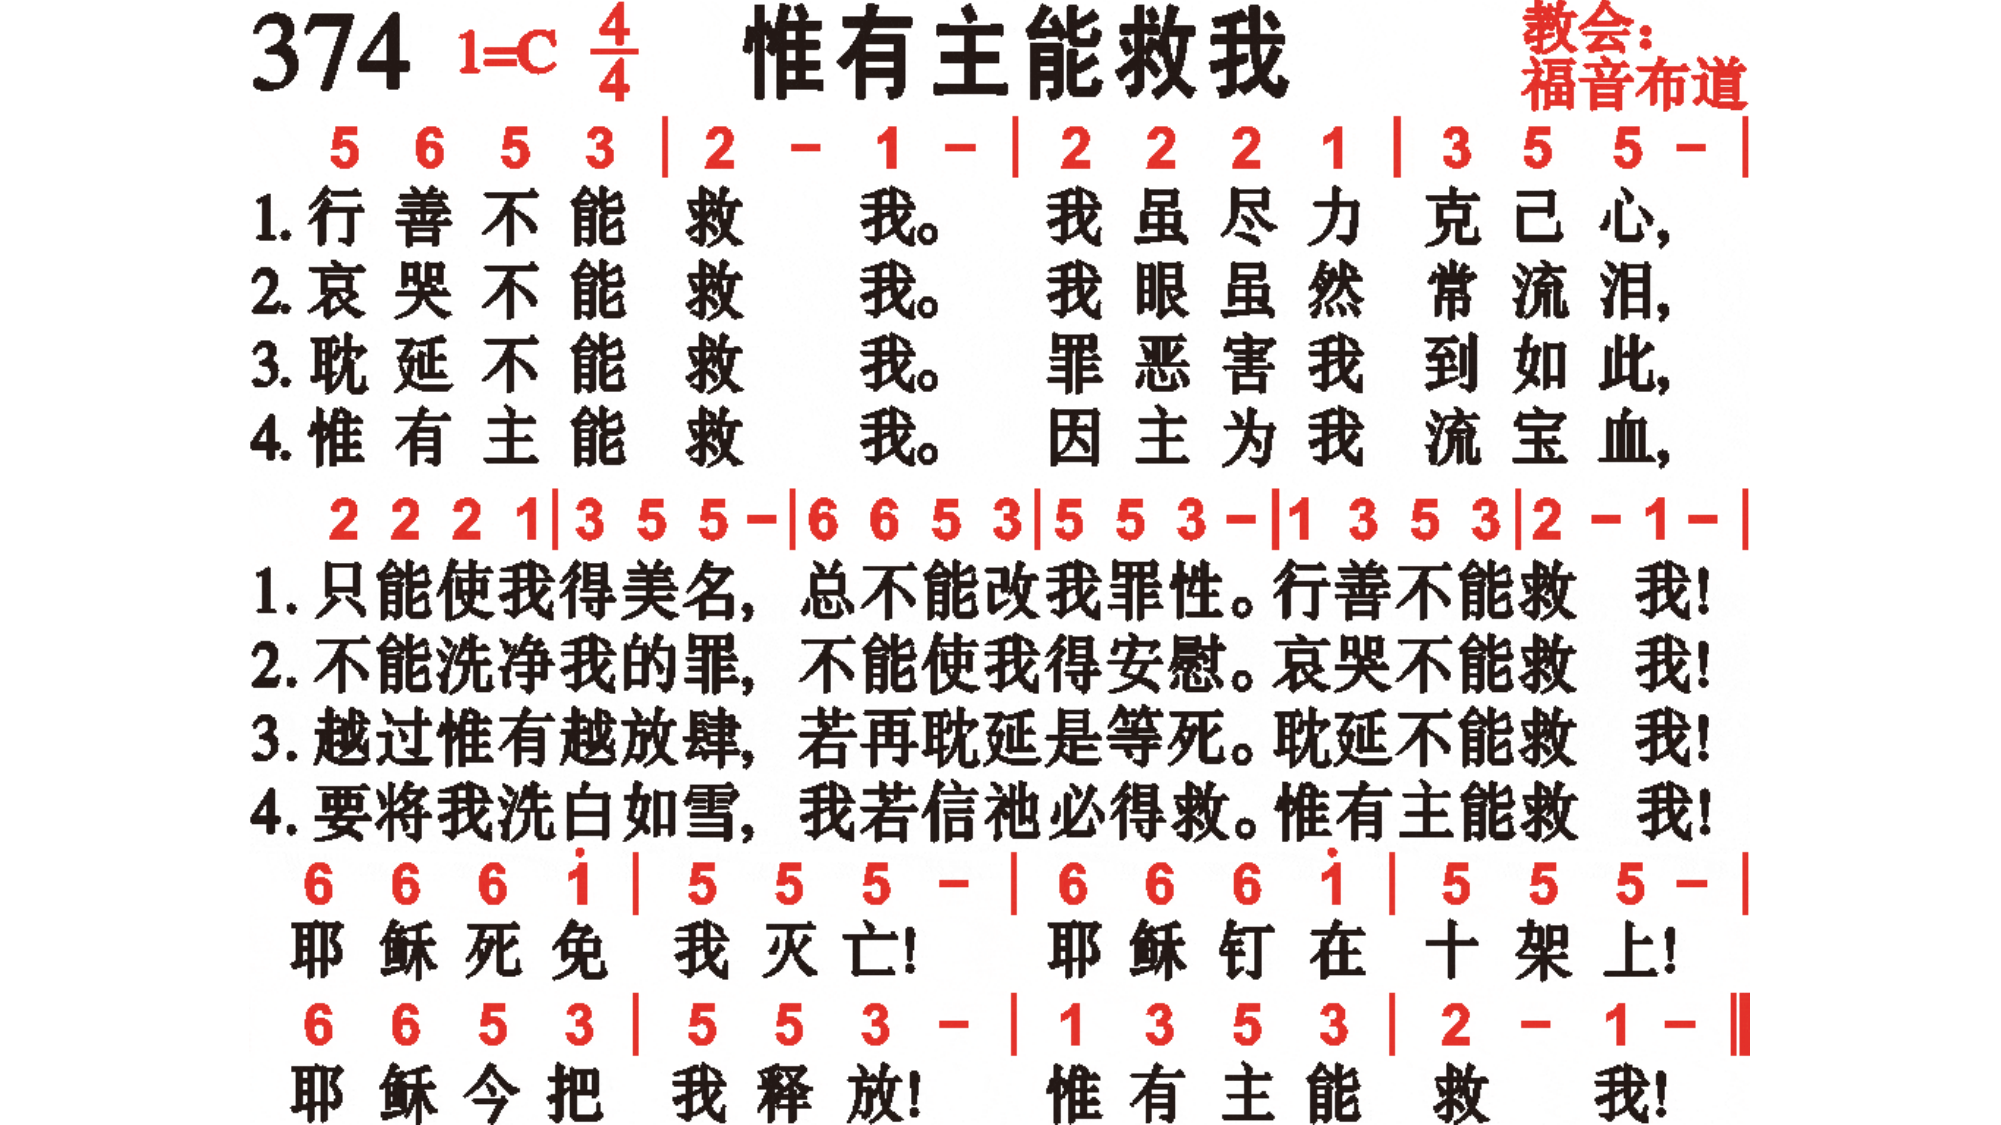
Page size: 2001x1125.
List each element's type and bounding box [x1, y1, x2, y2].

picture [249, 0, 1750, 1125]
